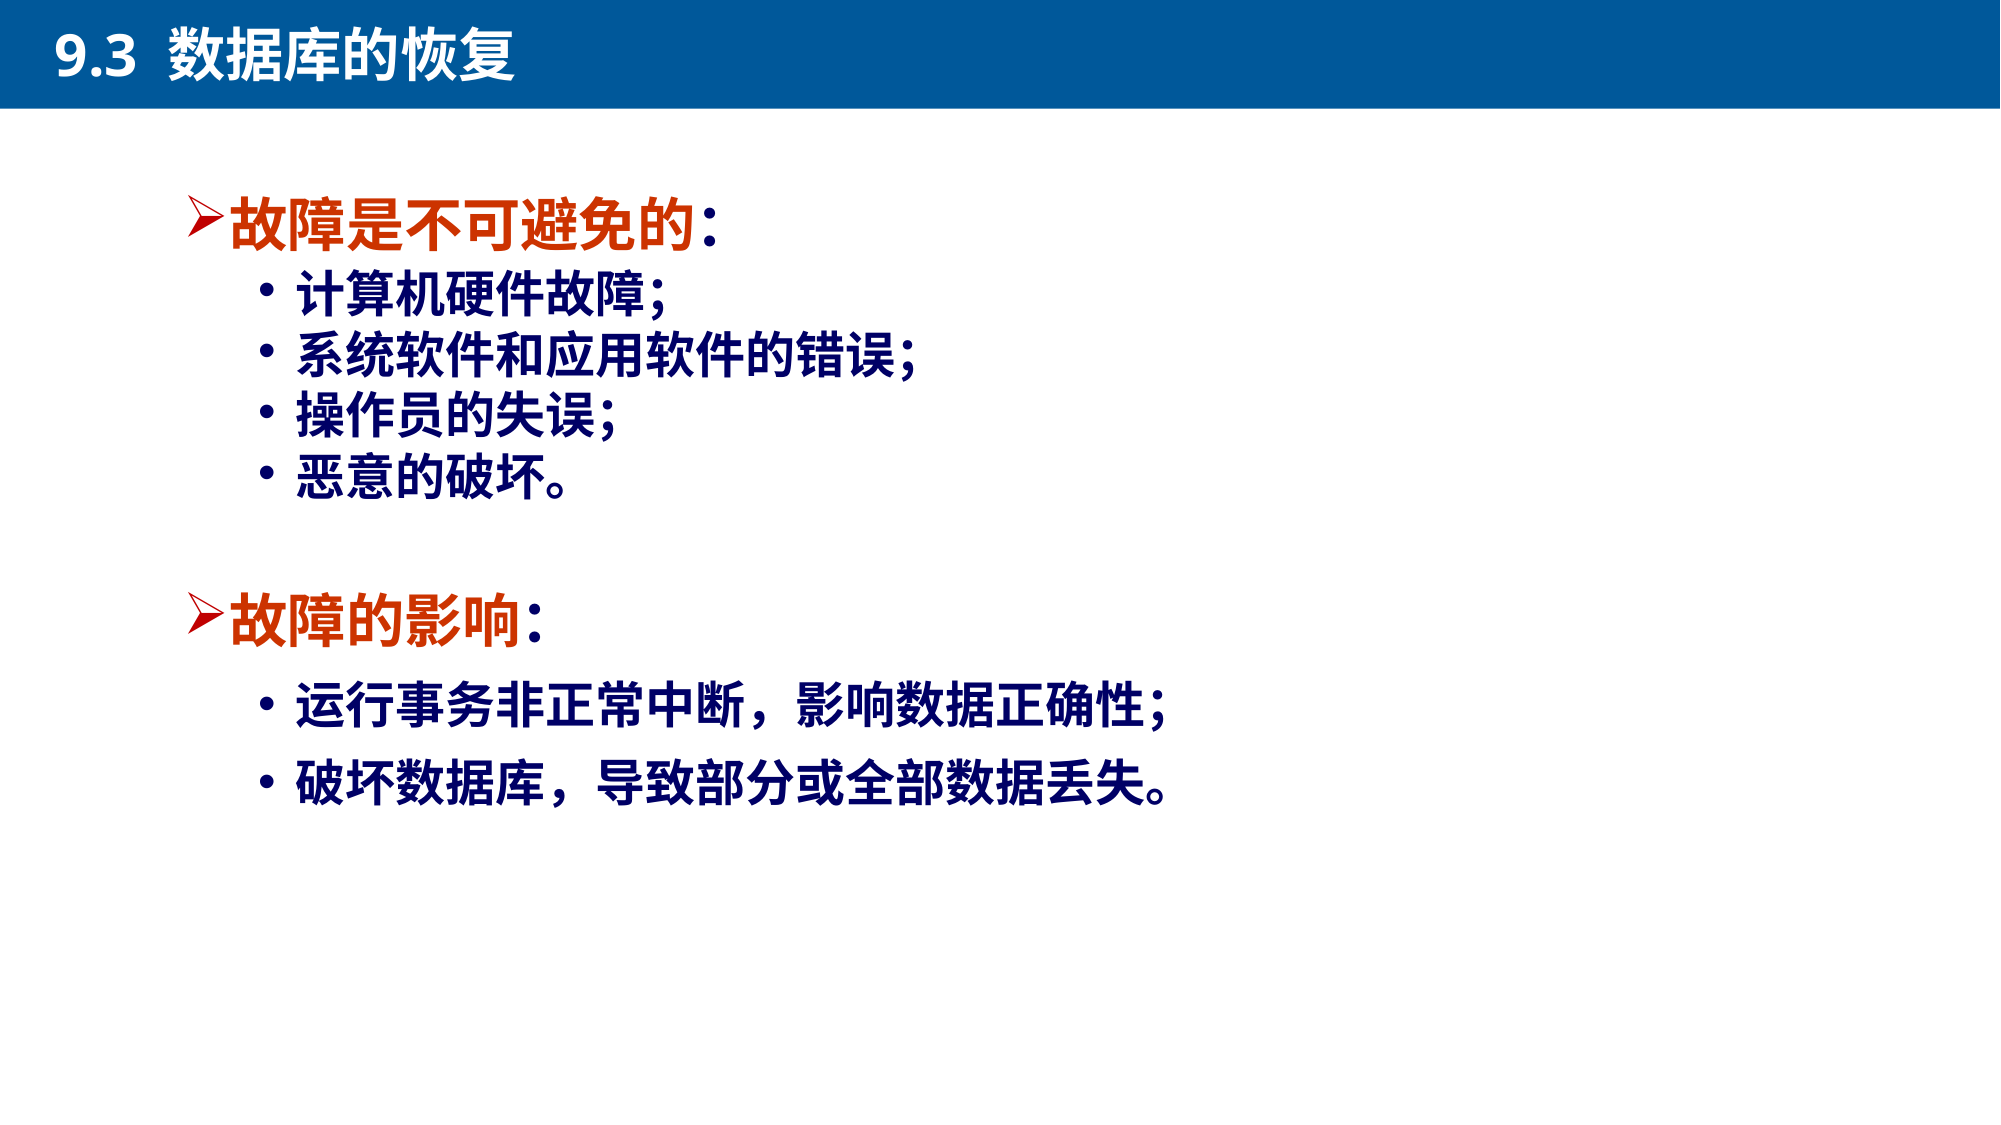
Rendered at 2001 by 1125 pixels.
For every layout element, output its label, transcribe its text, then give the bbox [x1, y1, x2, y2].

text_box 故障是不可避免的： 计算机硬件故障； 系统软件和应用软件的错误； 操作员的失误； 恶意的破坏。 故障的影响： 运行事务非正常中断，影响数据正确性； 破坏数据库，导致部分或全部数据丢失。 [168, 170, 1444, 958]
text_box 9.3 数据库的恢复 [40, 10, 870, 96]
text_box [0, 0, 2000, 109]
